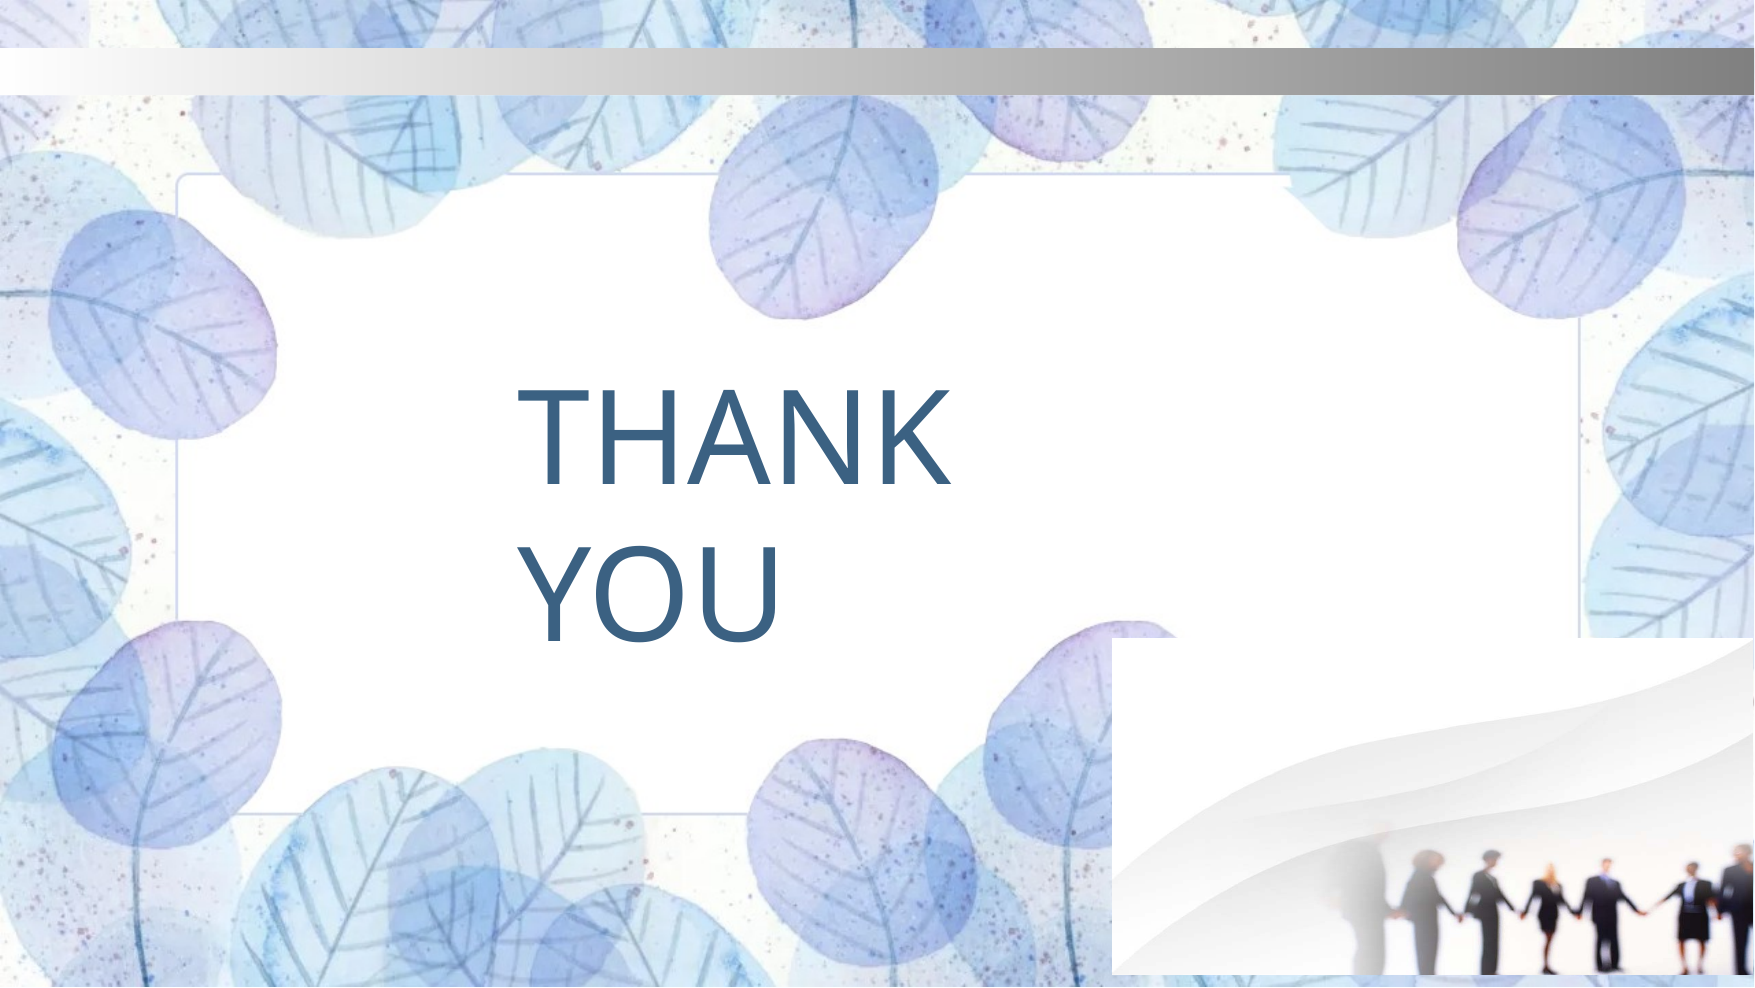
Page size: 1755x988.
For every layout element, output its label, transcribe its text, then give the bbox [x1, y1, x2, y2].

text_box THANK YOU [515, 350, 1240, 669]
picture [0, 0, 1755, 987]
